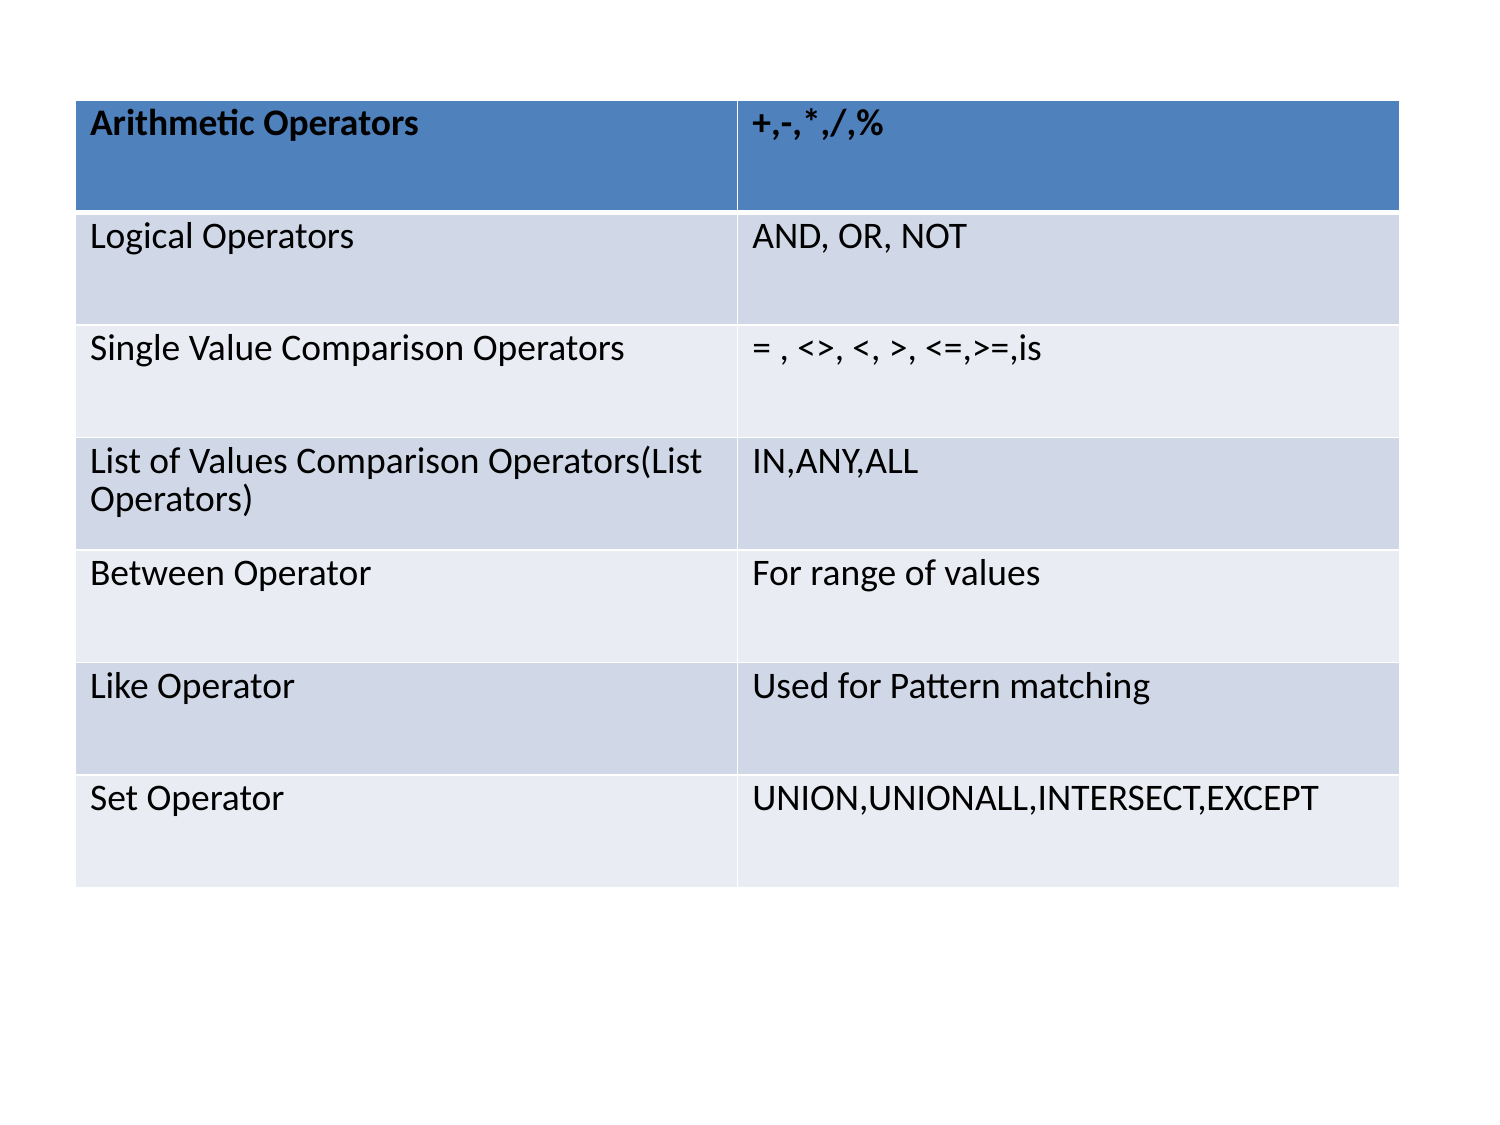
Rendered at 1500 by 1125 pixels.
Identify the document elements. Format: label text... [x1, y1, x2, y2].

table_cell Logical Operators [76, 215, 737, 324]
table_header Arithmetic Operators [76, 101, 737, 210]
table_cell Single Value Comparison Operators [76, 326, 737, 437]
table_cell Between Operator [76, 551, 737, 662]
table_header +,-,*,/,% [738, 101, 1399, 210]
table_cell IN,ANY,ALL [738, 438, 1399, 549]
table_cell For range of values [738, 551, 1399, 662]
table_cell Like Operator [76, 663, 737, 774]
table_cell Set Operator [76, 776, 737, 887]
table_cell Used for Pattern matching [738, 663, 1399, 774]
table_cell AND, OR, NOT [738, 215, 1399, 324]
table_cell = , <>, <, >, <=,>=,is [738, 326, 1399, 437]
table_cell List of Values Comparison Operators(List Operators) [76, 438, 737, 549]
table_cell UNION,UNIONALL,INTERSECT,EXCEPT [738, 776, 1399, 887]
